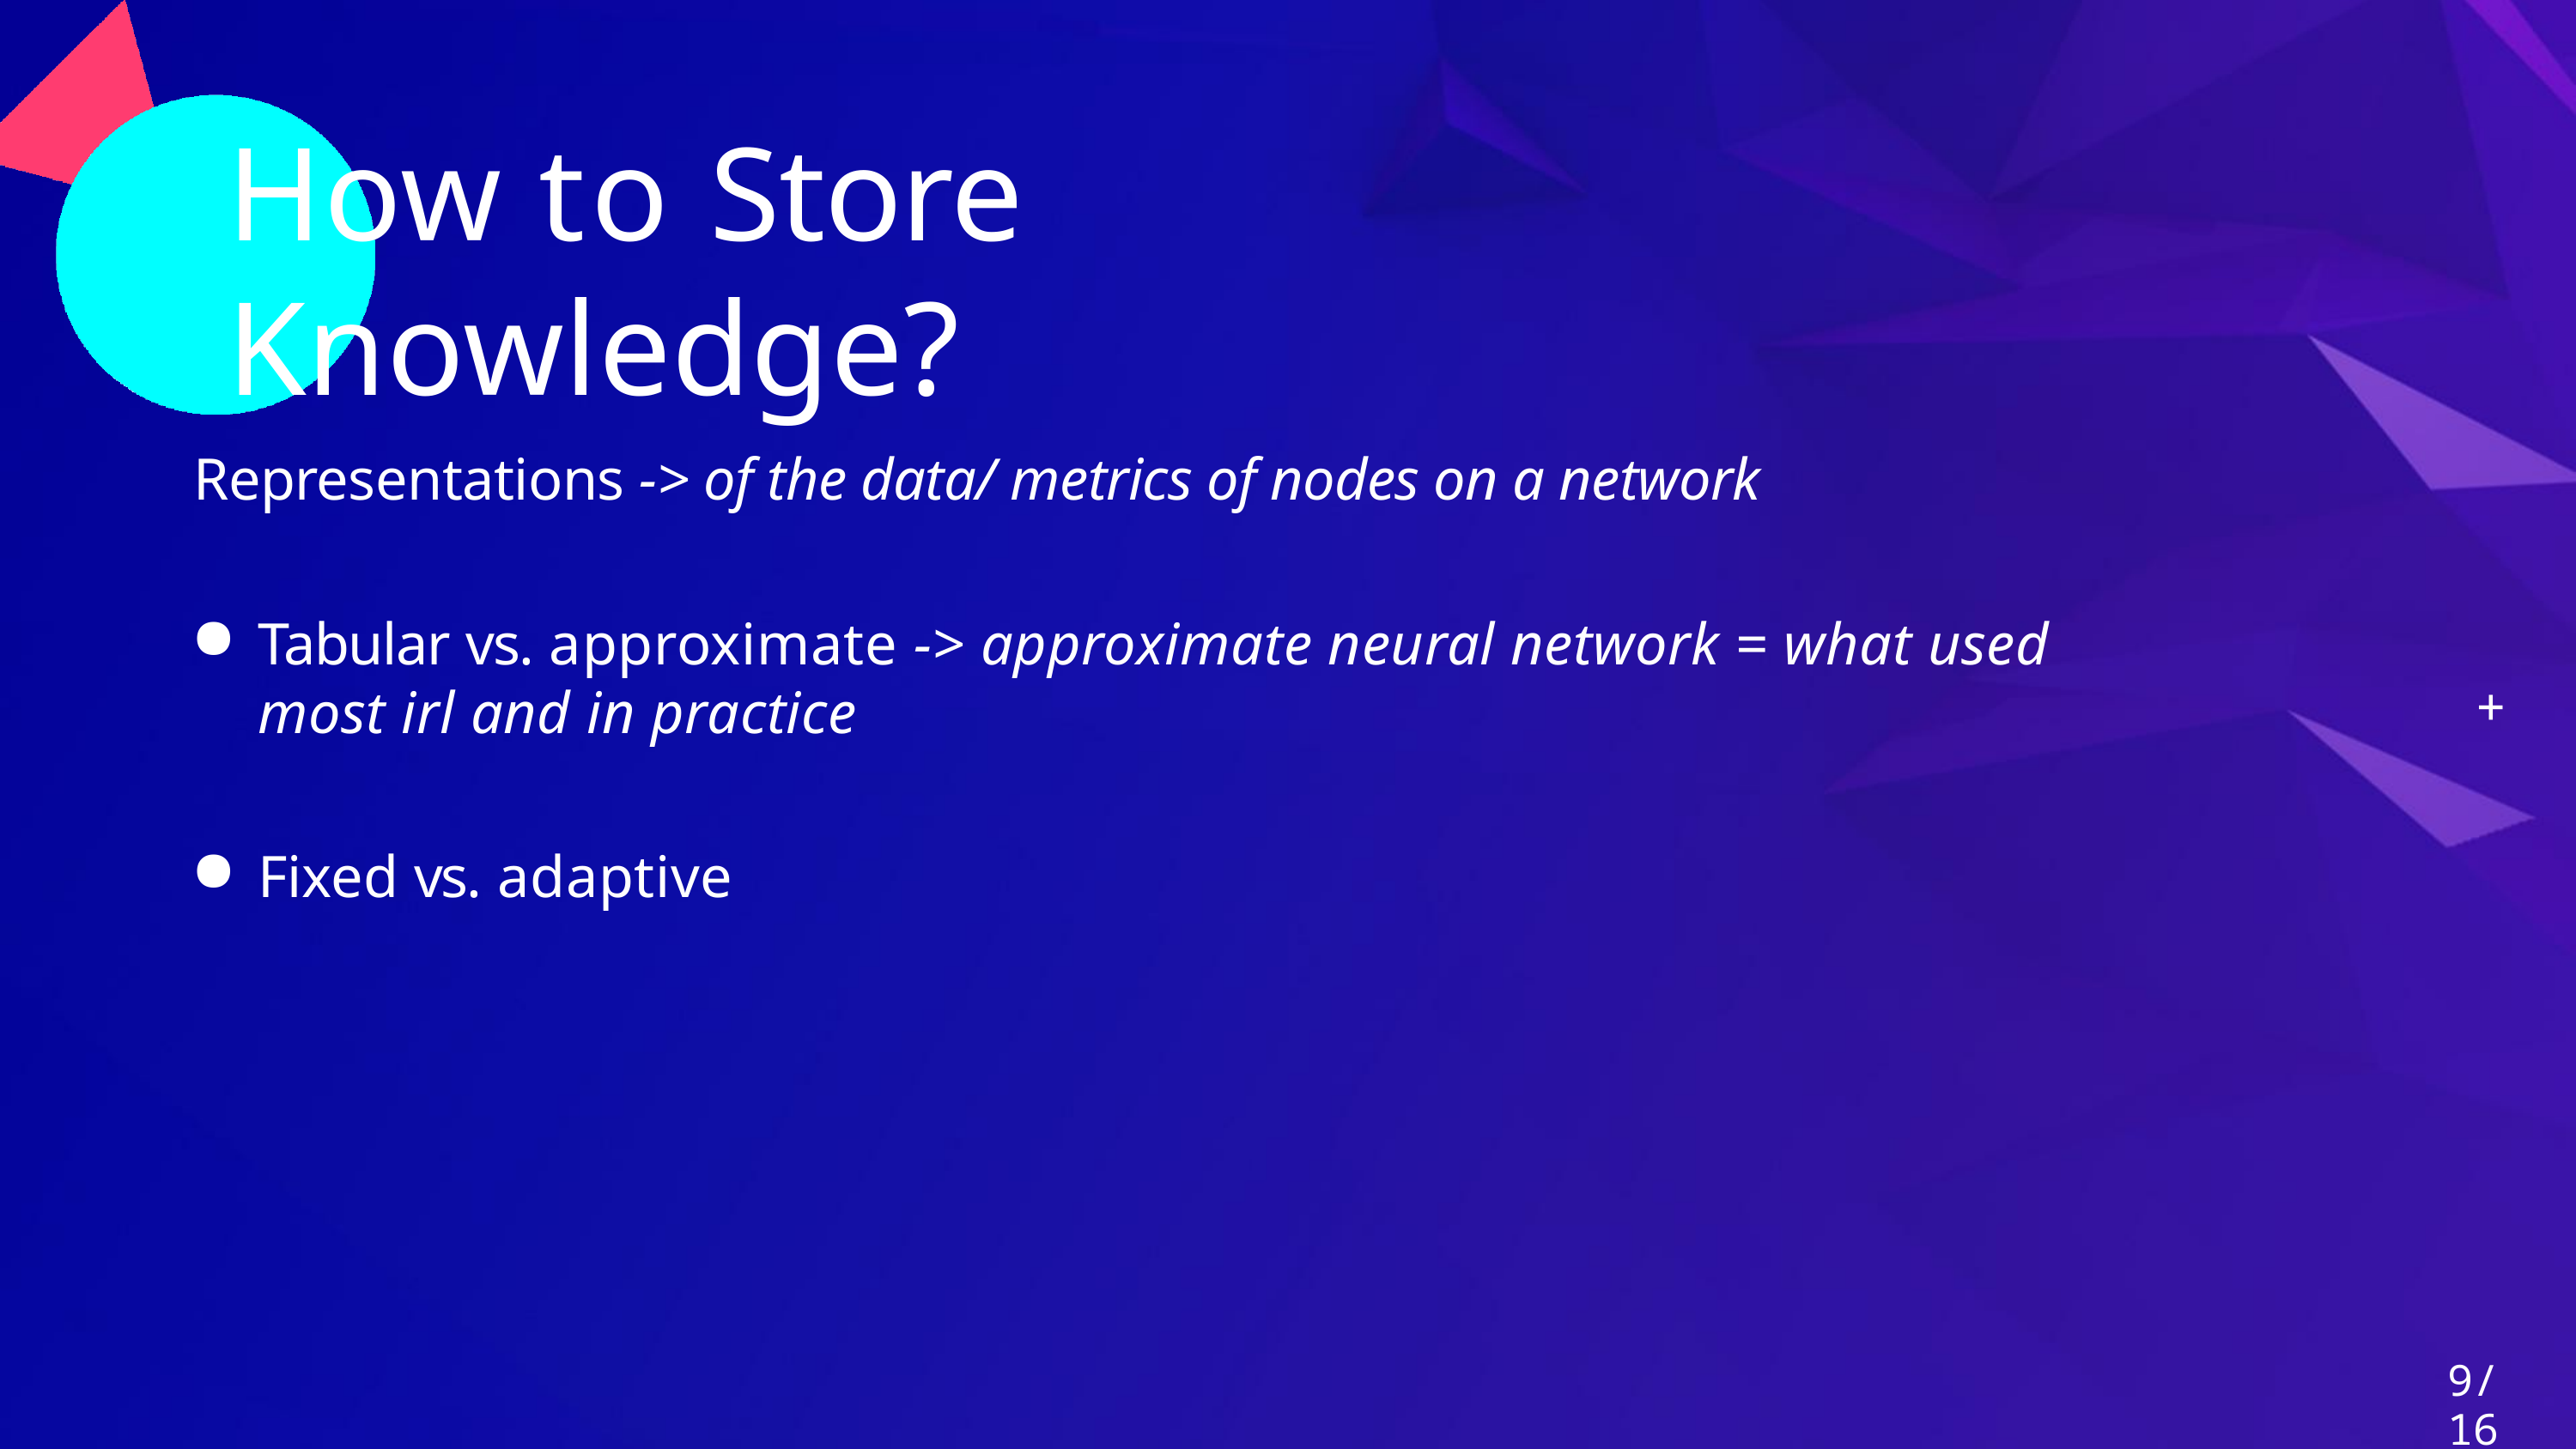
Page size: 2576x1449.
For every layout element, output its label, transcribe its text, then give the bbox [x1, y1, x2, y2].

title How to Store Knowledge? [378, 110, 1737, 415]
text_box Representations -> of the data/ metrics of nodes on a network Tabular vs. approximate -> approximate neural network = what used most irl and in practice Fixed vs. adaptive [189, 415, 2082, 909]
slide_number 9/16 [2442, 1369, 2549, 1449]
picture [0, 0, 2576, 1449]
text_box + [2473, 670, 2507, 737]
